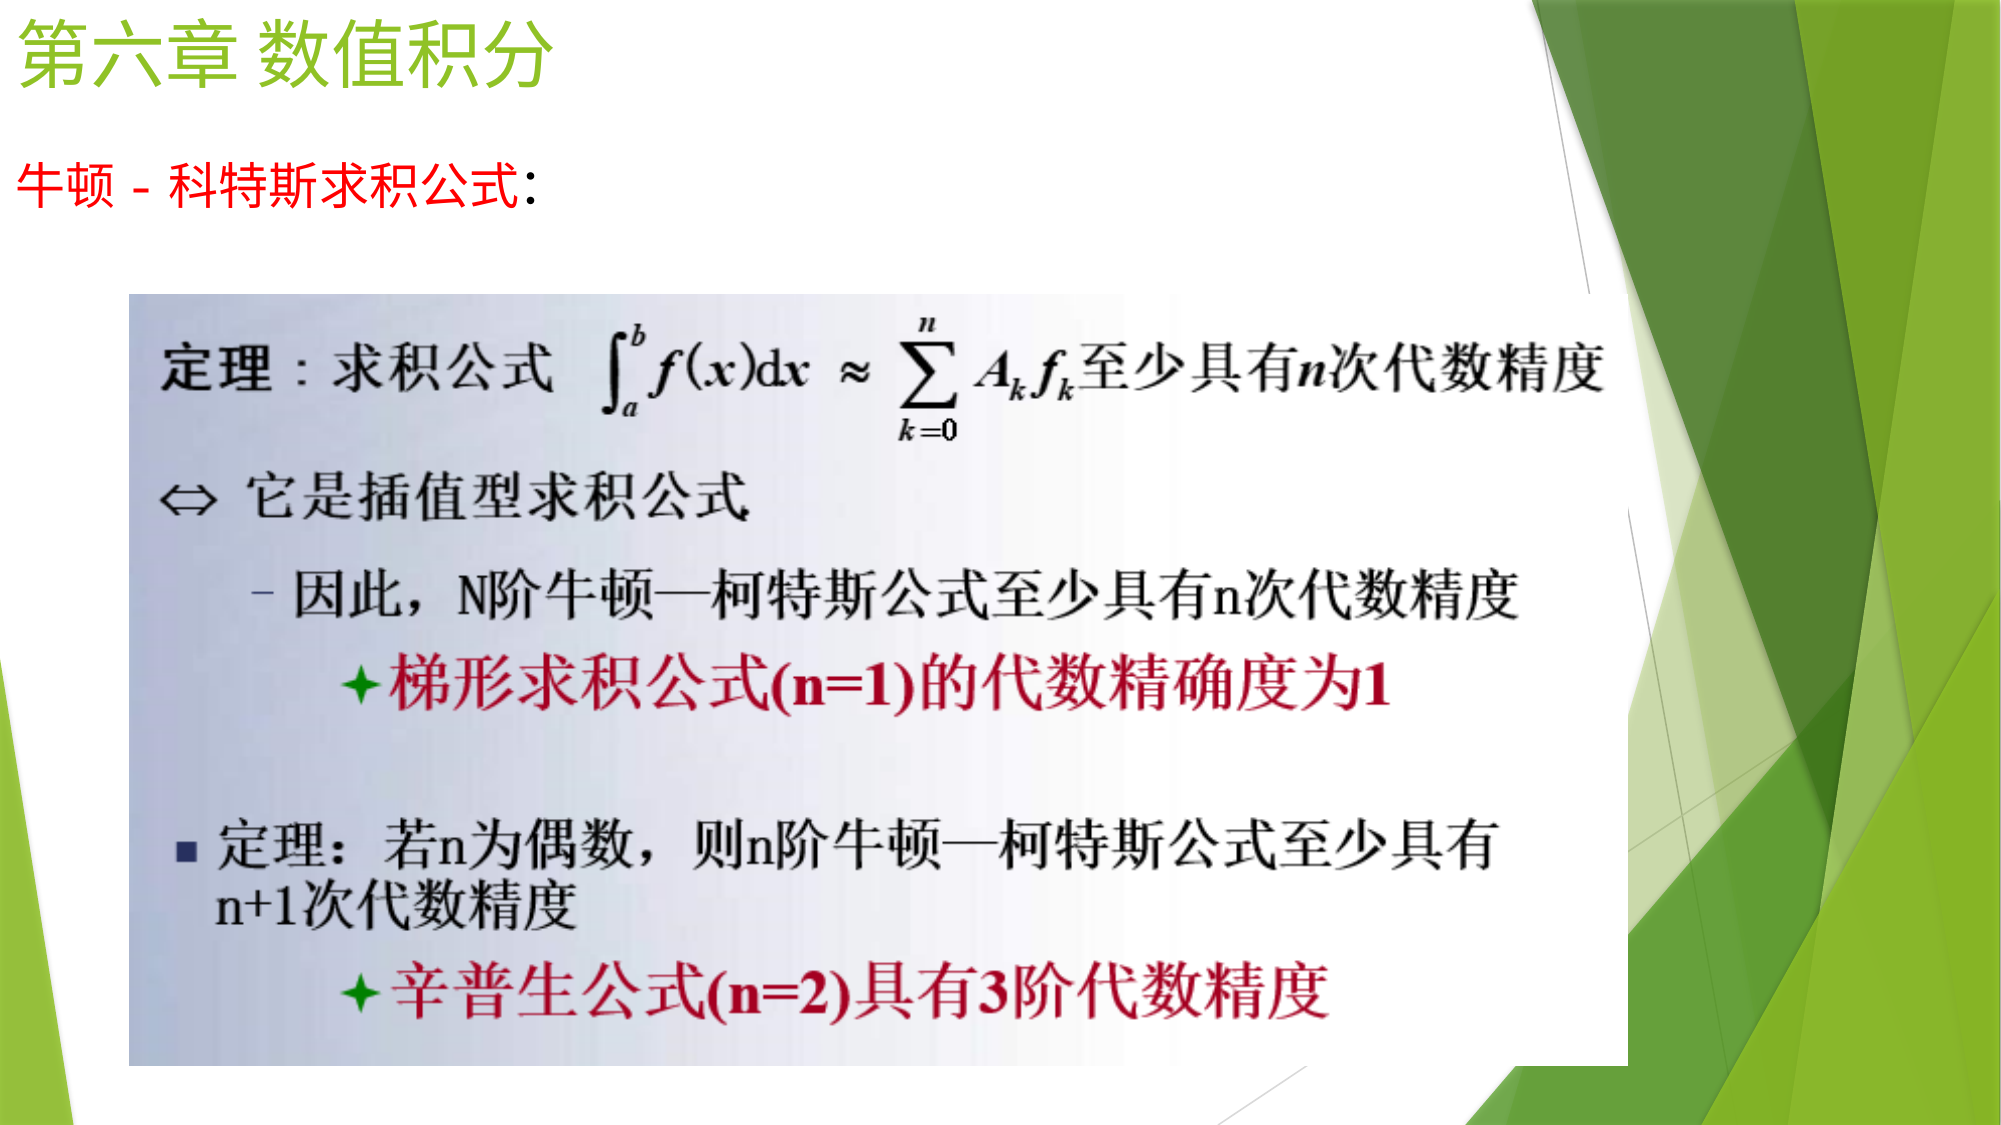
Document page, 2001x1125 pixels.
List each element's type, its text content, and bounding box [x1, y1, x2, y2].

picture [129, 294, 1629, 1067]
list 牛顿-科特斯求积公式： [0, 147, 1628, 1125]
title 第六章 数值积分 [0, 0, 1411, 147]
